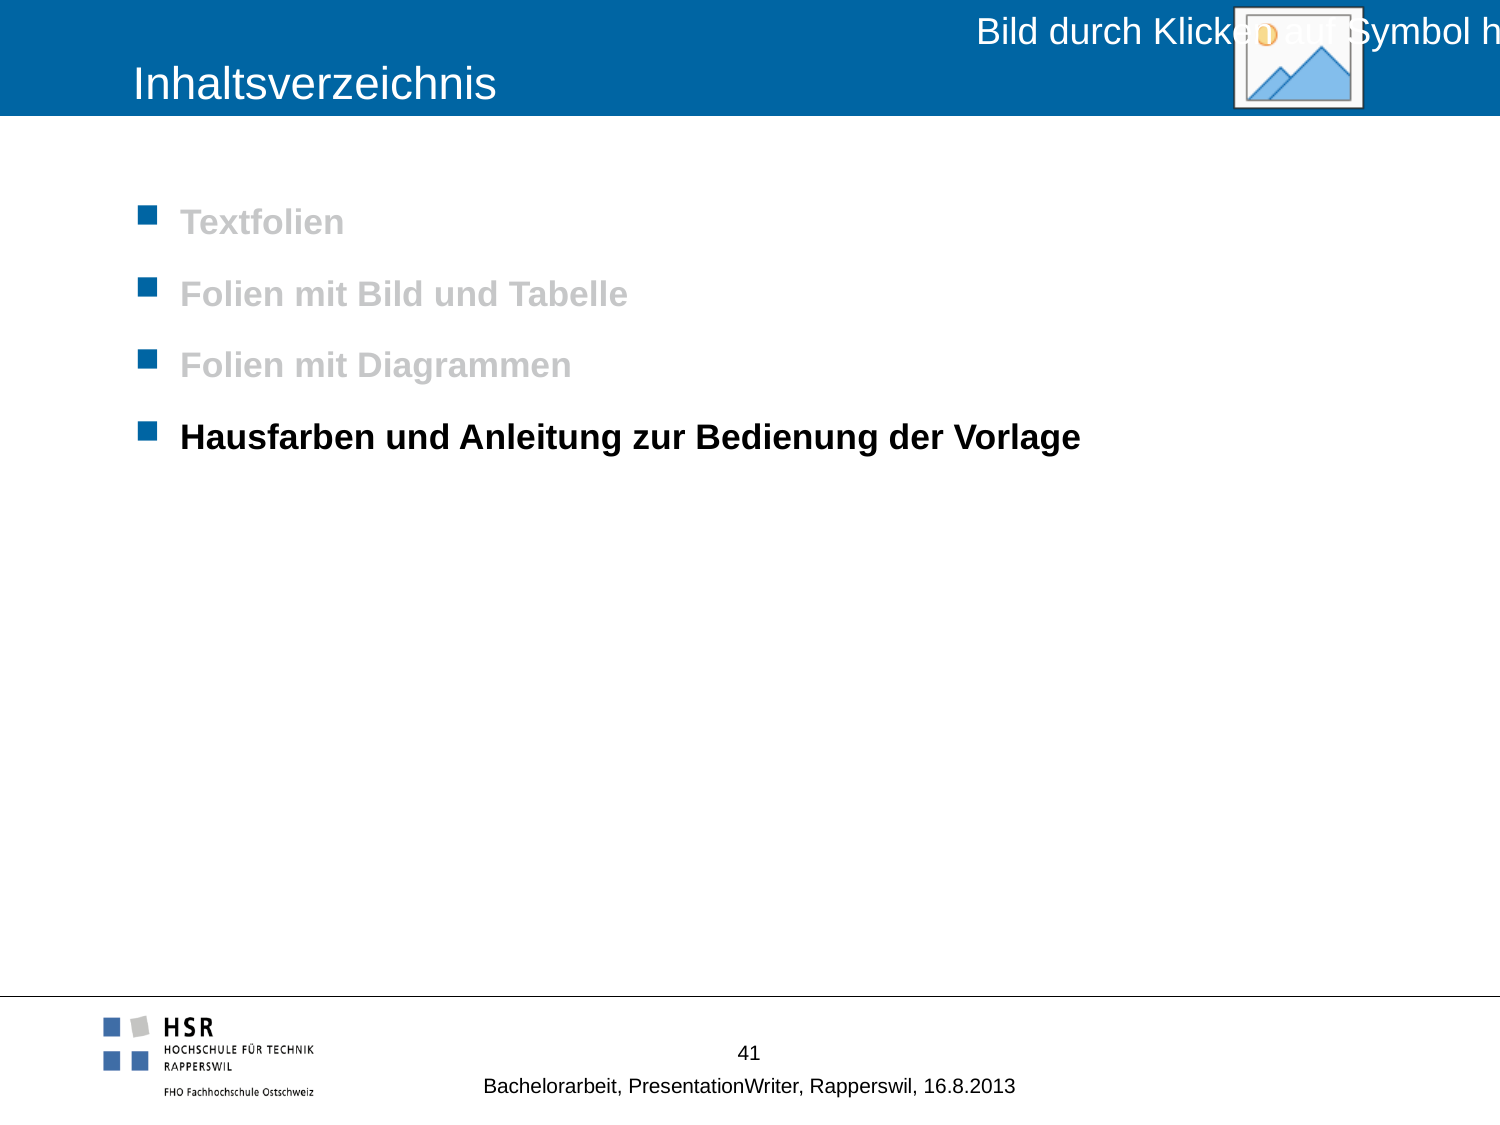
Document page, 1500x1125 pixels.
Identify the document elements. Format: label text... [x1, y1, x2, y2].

slide_number 41 [413, 1042, 1085, 1062]
list Textfolien Folien mit Bild und Tabelle Folien mit Diagrammen Hausfarben und Anleitung zur Bedienung der Vorlage [76, 191, 1424, 983]
picture [1097, 0, 1500, 117]
picture [60, 1001, 327, 1111]
footer Bachelorarbeit, PresentationWriter, Rapperswil, 16.8.2013 [412, 1064, 1087, 1106]
title Inhaltsverzeichnis [0, 0, 1095, 116]
